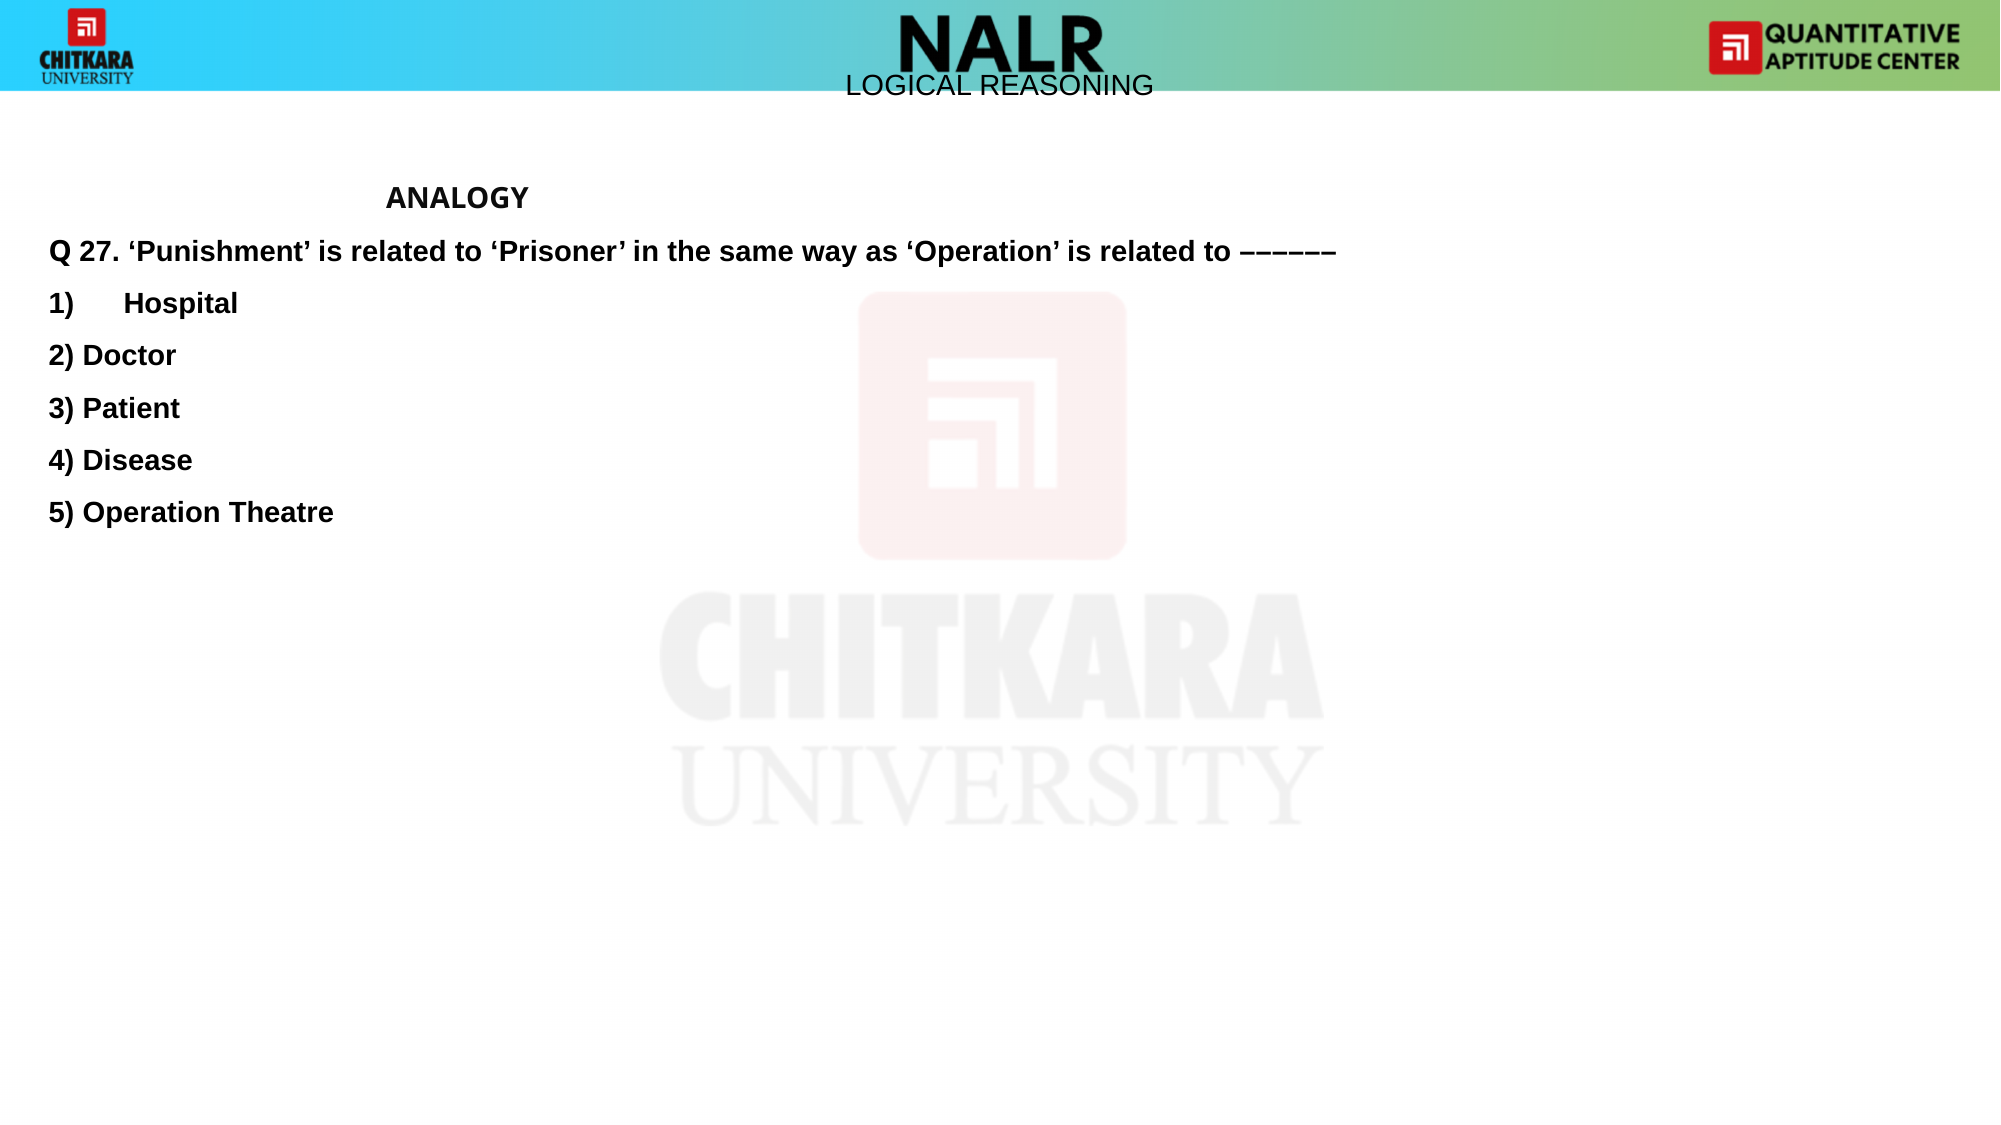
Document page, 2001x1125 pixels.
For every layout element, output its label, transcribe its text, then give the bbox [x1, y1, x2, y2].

picture [0, 0, 2000, 1125]
list ANALOGY Q 27. ‘Punishment’ is related to ‘Prisoner’ in the same way as ‘Operation’ is related to –––––– Hospital 2) Doctor 3) Patient 4) Disease 5) Operation Theatre [33, 175, 1959, 1053]
title LOGICAL REASONING [41, 31, 1959, 142]
